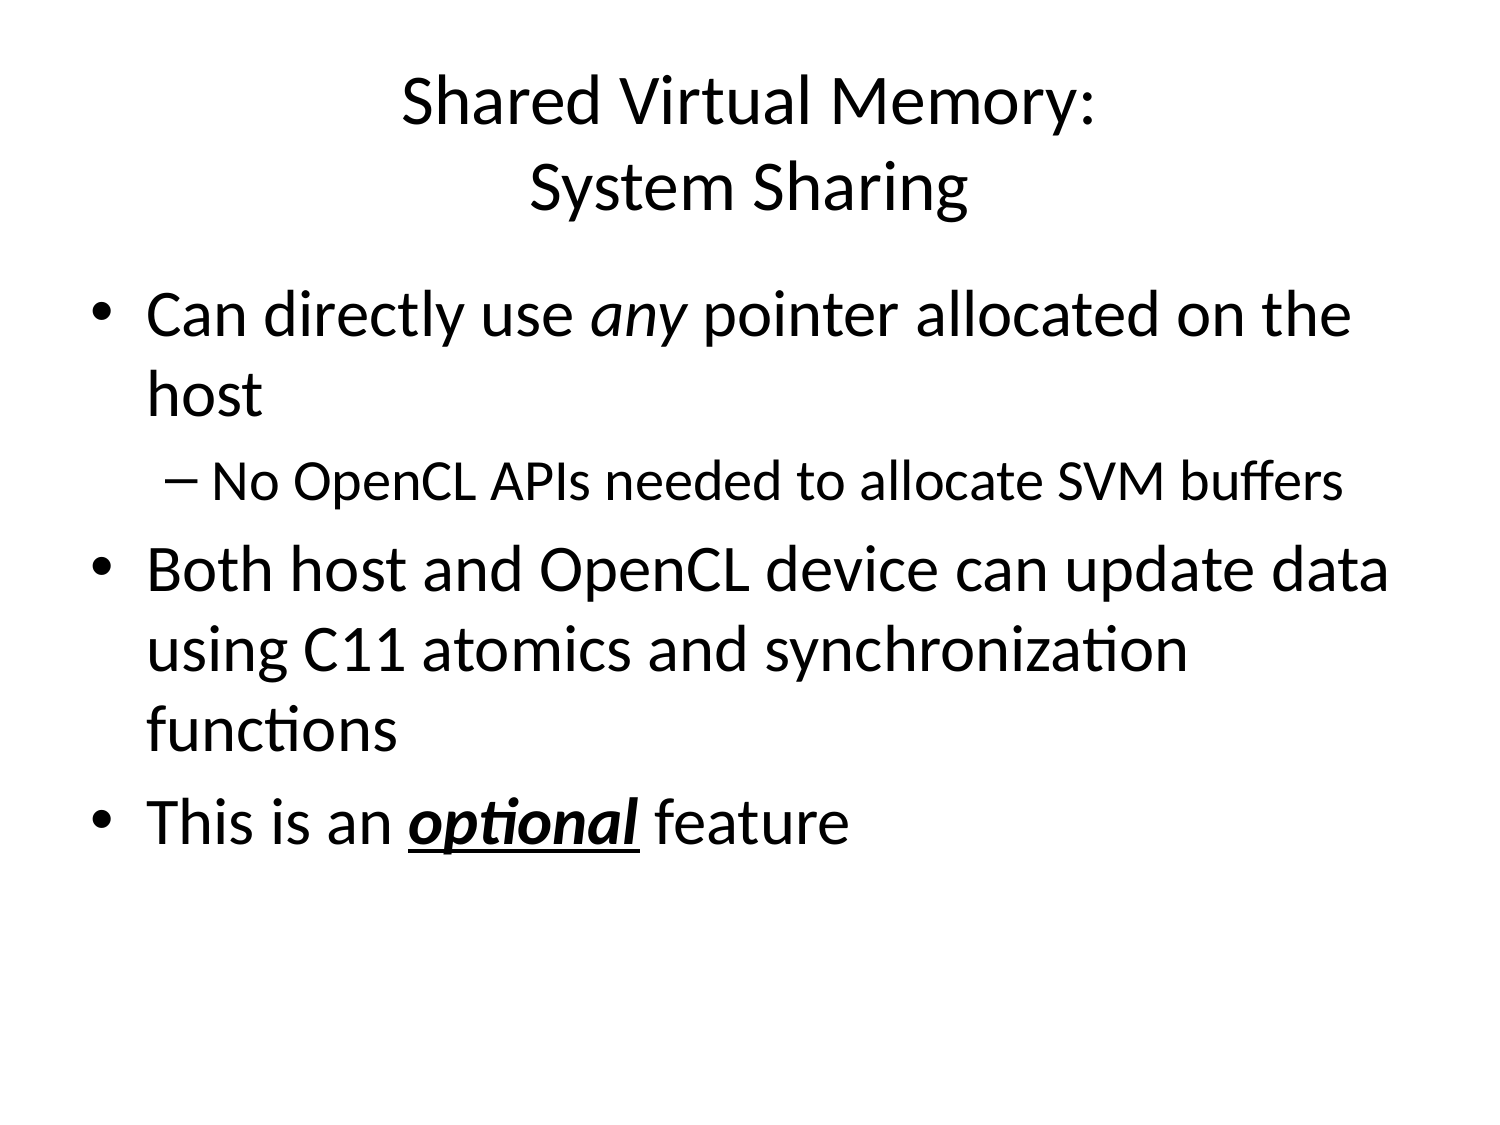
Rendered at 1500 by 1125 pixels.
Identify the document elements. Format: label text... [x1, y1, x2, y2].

title Shared Virtual Memory: System Sharing [75, 45, 1425, 233]
list Can directly use any pointer allocated on the host No OpenCL APIs needed to allocate SVM buffers Both host and OpenCL device can update data using C11 atomics and synchronization functions This is an optional feature [75, 262, 1425, 1005]
